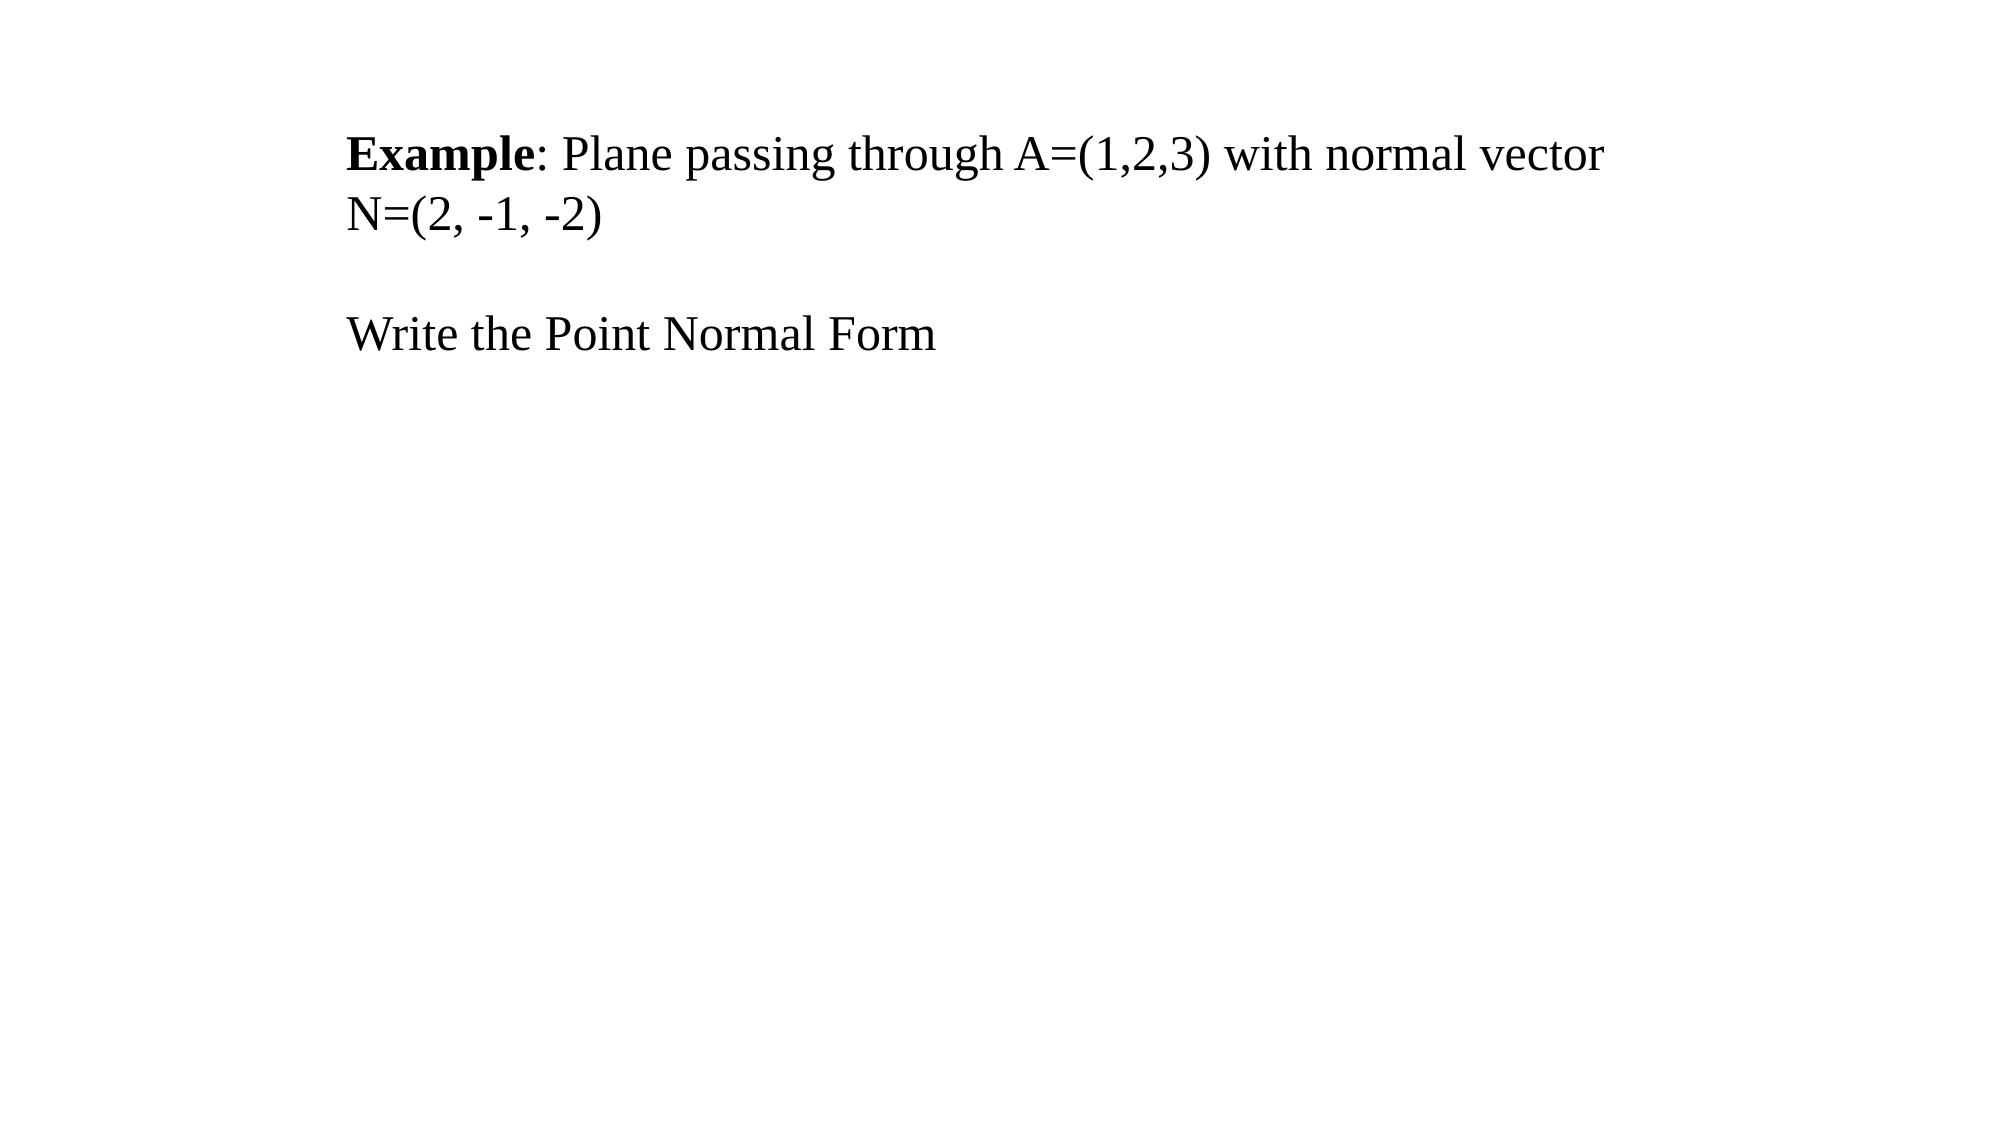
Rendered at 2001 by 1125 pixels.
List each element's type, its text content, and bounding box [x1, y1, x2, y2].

text_box Example: Plane passing through A=(1,2,3) with normal vector N=(2, -1, -2) Write the Point Normal Form [331, 113, 1633, 369]
